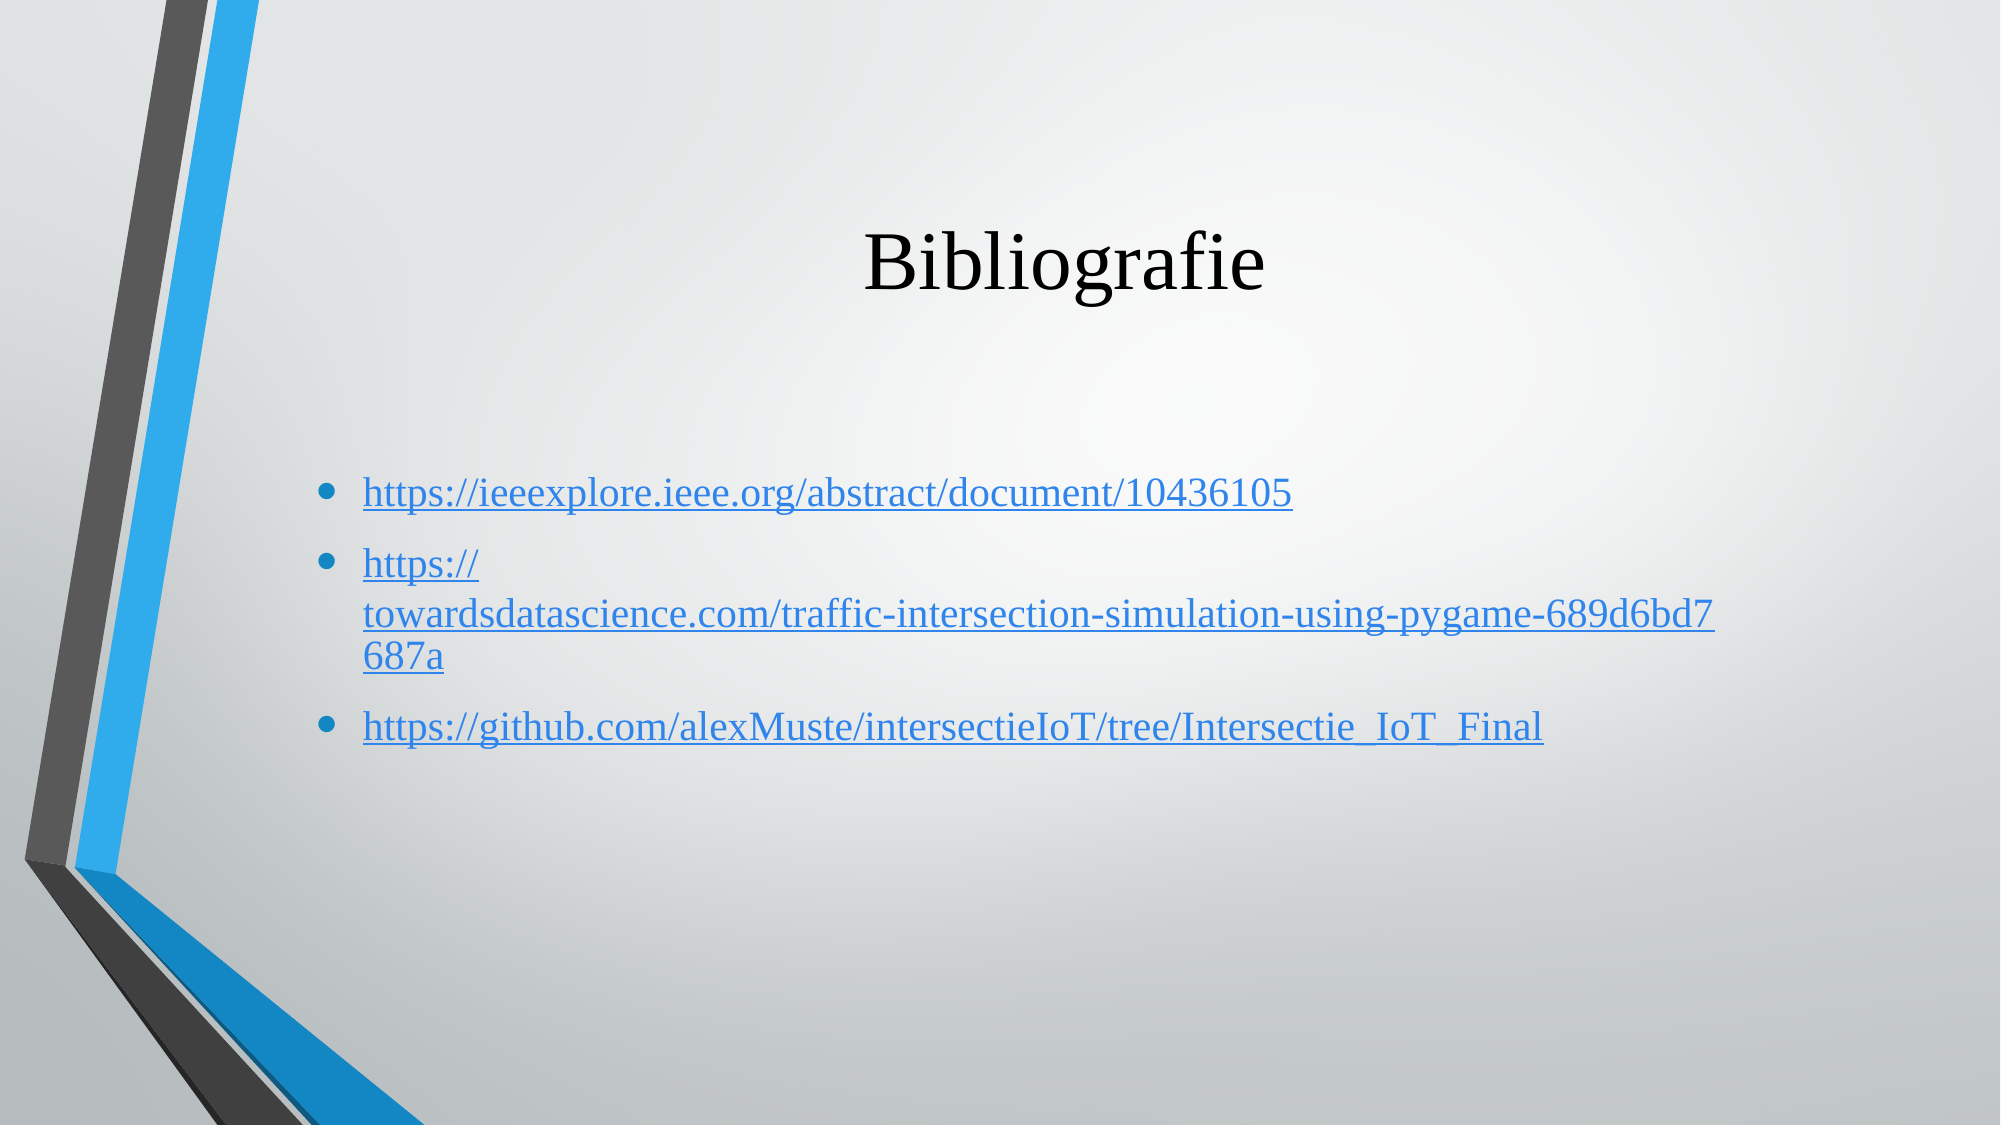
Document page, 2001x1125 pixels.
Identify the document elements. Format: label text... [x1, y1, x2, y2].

list https://ieeexplore.ieee.org/abstract/document/10436105 https://towardsdatascience.com/traffic-intersection-simulation-using-pygame-689d6bd7687a https://github.com/alexMuste/intersectieIoT/tree/Intersectie_IoT_Final [301, 449, 1731, 794]
title Bibliografie [243, 112, 1887, 400]
